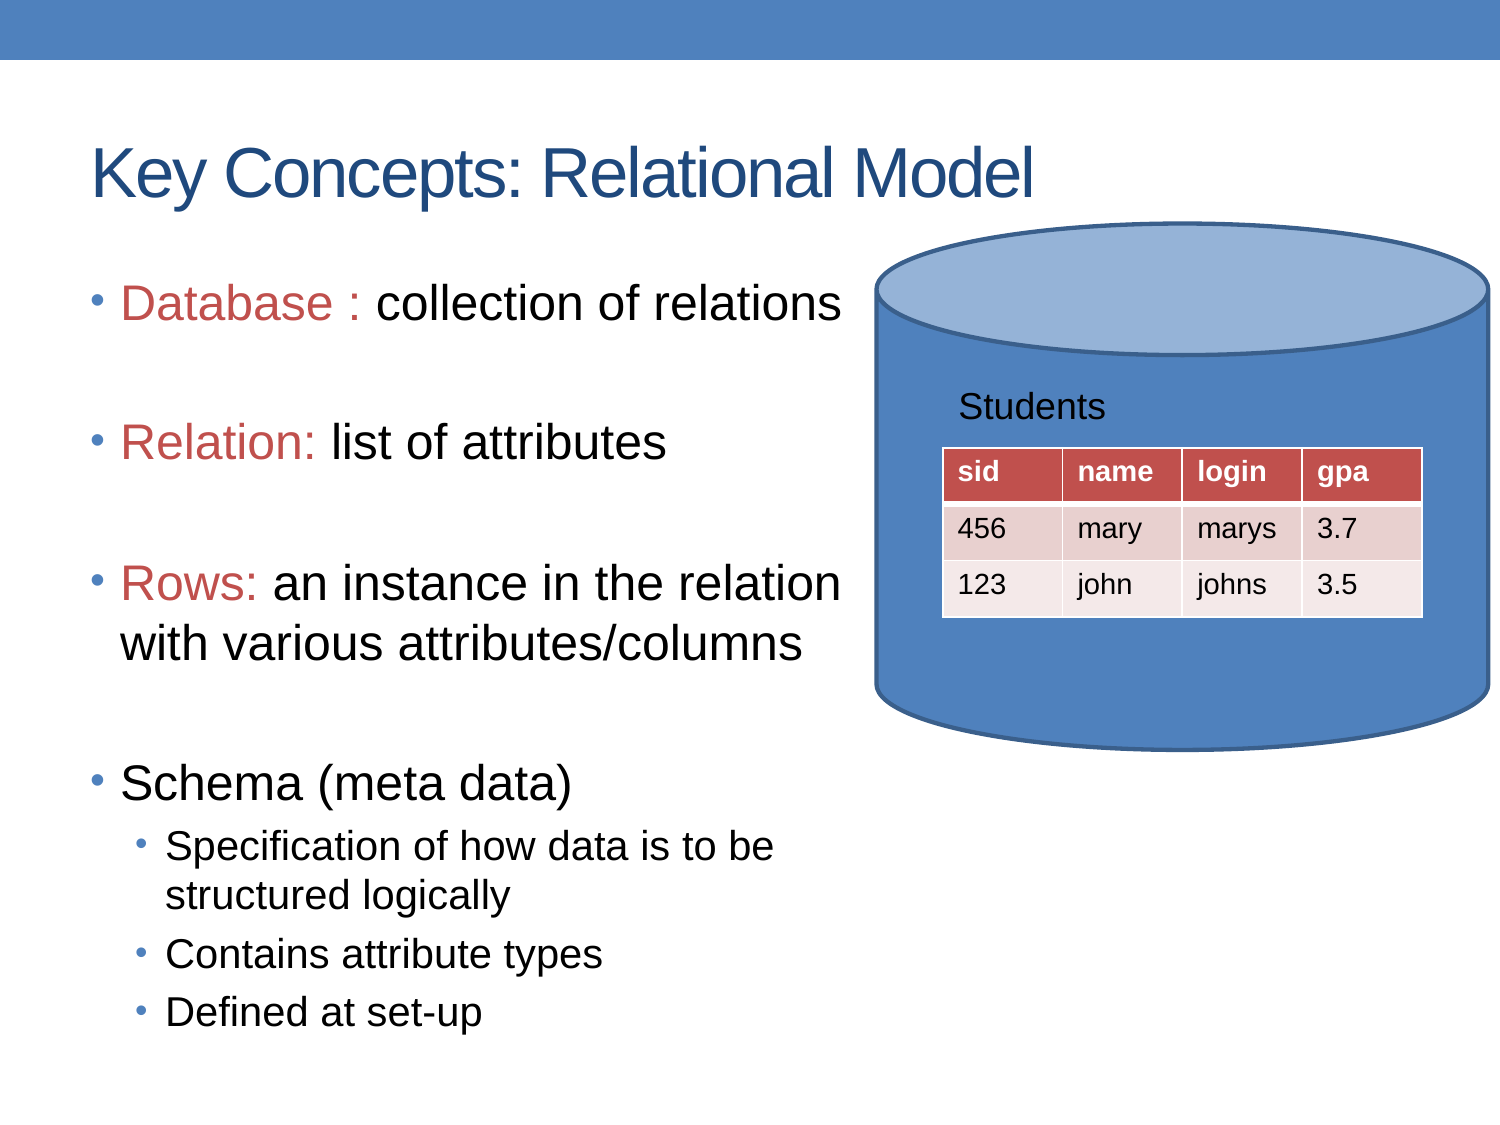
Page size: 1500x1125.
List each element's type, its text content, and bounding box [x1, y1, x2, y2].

text_box Students [943, 374, 1122, 435]
table_cell marys [1183, 507, 1301, 560]
table_cell 3.7 [1303, 507, 1421, 560]
table_cell mary [1063, 507, 1181, 560]
table_header login [1183, 449, 1301, 501]
table_cell 3.5 [1303, 561, 1421, 616]
table_cell 456 [944, 507, 1062, 560]
table_header name [1063, 449, 1181, 501]
title Key Concepts: Relational Model [75, 87, 1425, 250]
table_header gpa [1303, 449, 1421, 501]
table_cell johns [1183, 561, 1301, 616]
table_cell 123 [944, 561, 1062, 616]
table_header sid [944, 449, 1062, 501]
list Database : collection of relations Relation: list of attributes Rows: an instance in the relation with various attributes/columns Schema (meta data) Specification of how data is to be structured logically Contains attribute types Defined at set-up [75, 262, 900, 1063]
text_box [874, 221, 1491, 753]
table_cell john [1063, 561, 1181, 616]
